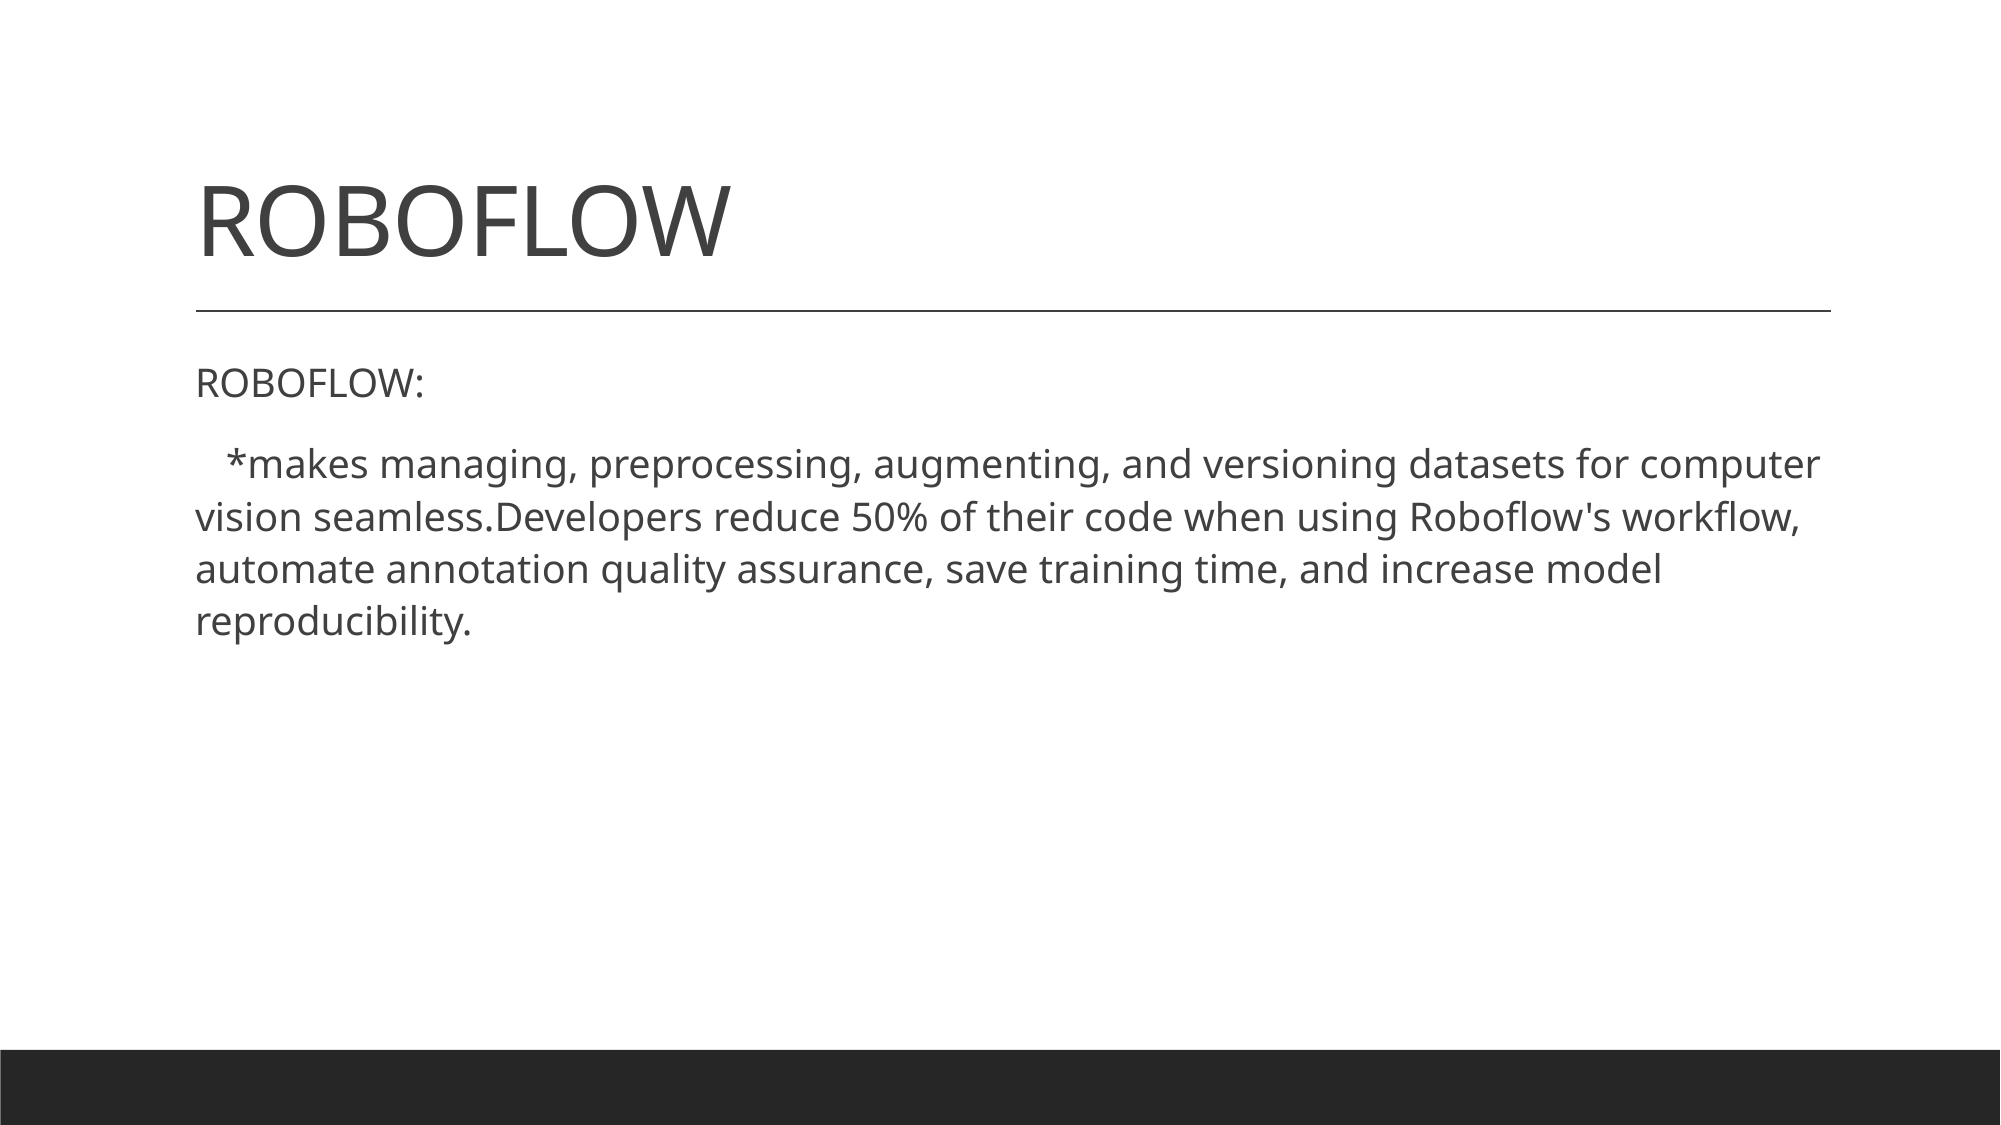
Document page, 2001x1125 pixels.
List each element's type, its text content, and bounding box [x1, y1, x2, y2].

title ROBOFLOW [180, 47, 1830, 285]
list ROBOFLOW: *makes managing, preprocessing, augmenting, and versioning datasets for computer vision seamless.Developers reduce 50% of their code when using Roboflow's workflow, automate annotation quality assurance, save training time, and increase model reproducibility. [180, 345, 1830, 963]
